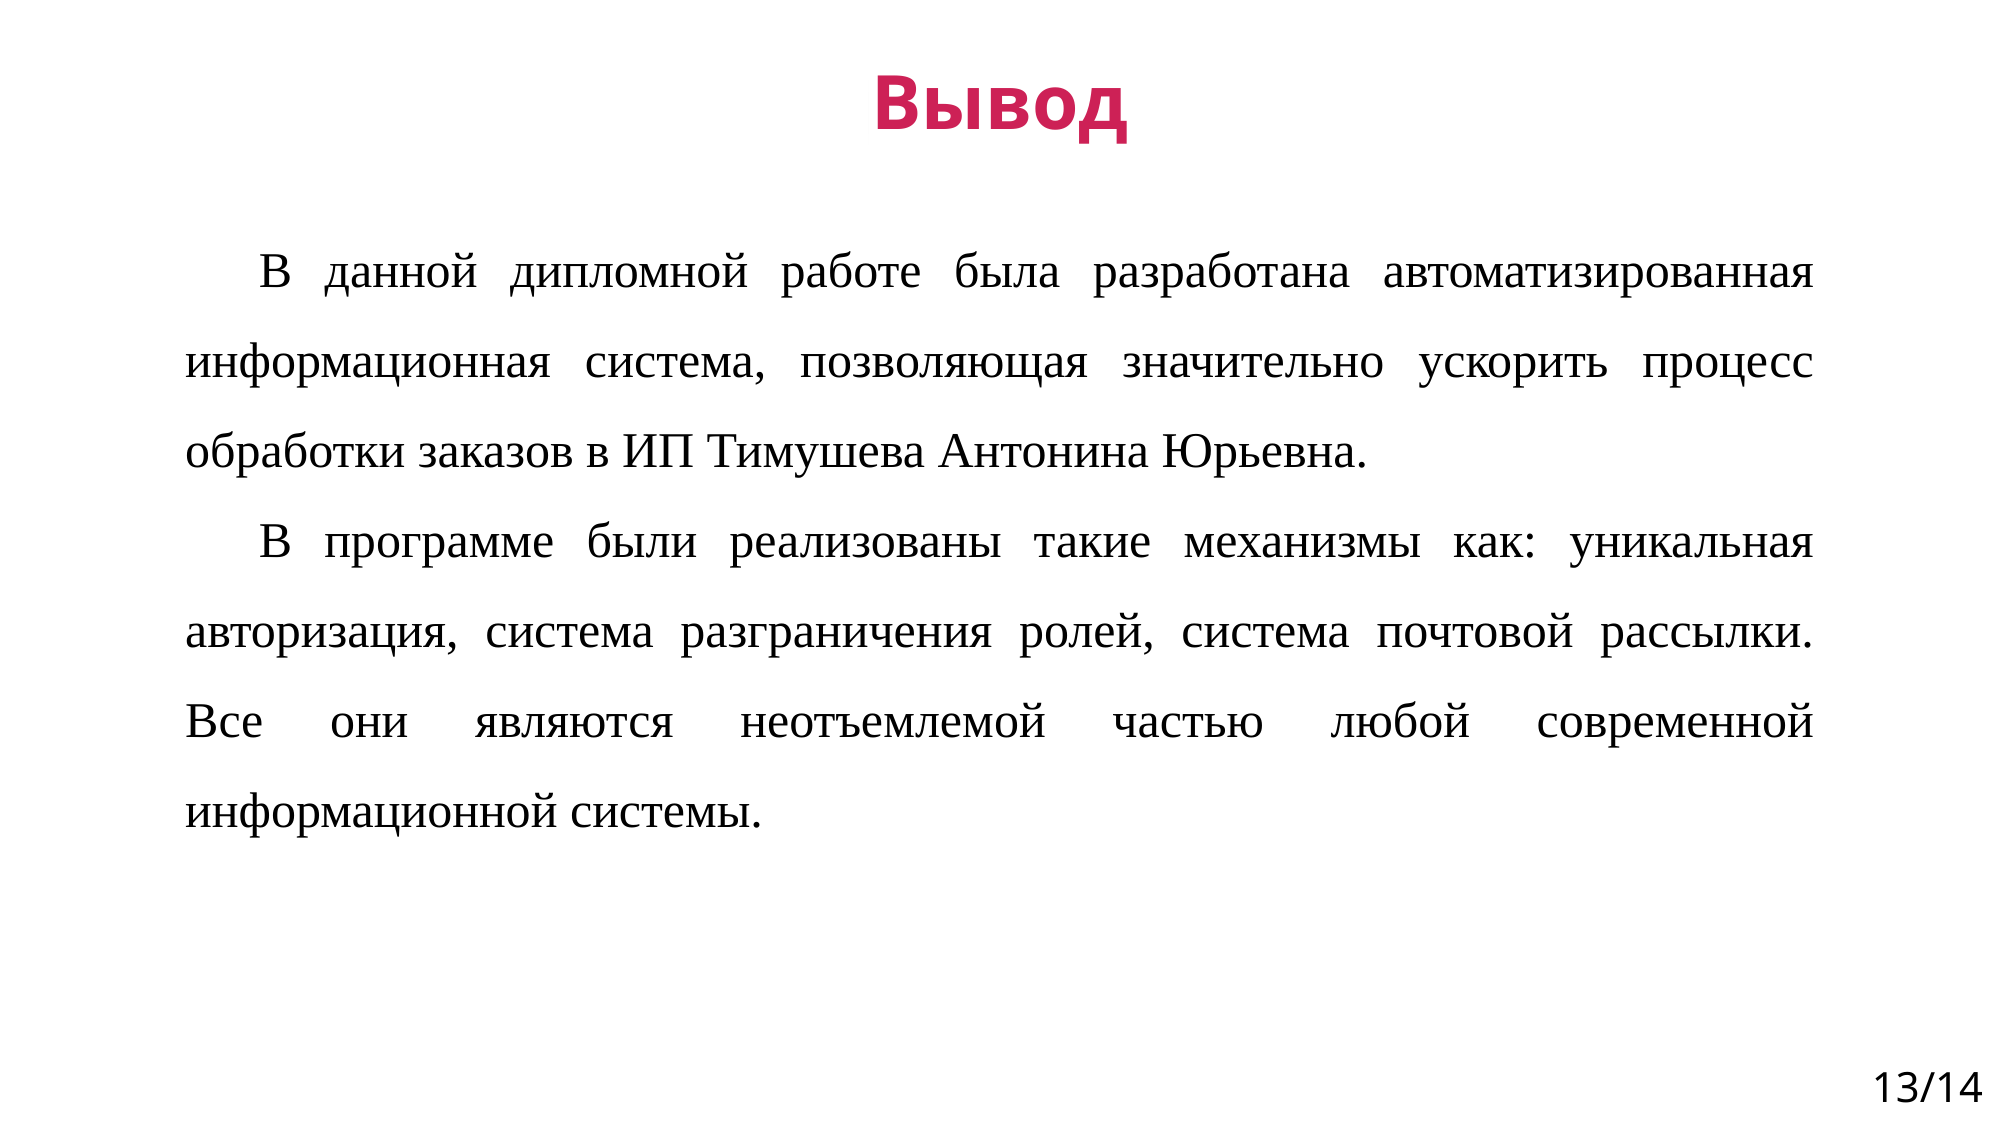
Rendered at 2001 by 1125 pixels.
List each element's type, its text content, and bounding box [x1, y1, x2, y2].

text_box В данной дипломной работе была разработана автоматизированная информационная система, позволяющая значительно ускорить процесс обработки заказов в ИП Тимушева Антонина Юрьевна. В программе были реализованы такие механизмы как: уникальная авторизация, система разграничения ролей, система почтовой рассылки. Все они являются неотъемлемой частью любой современной информационной системы. [170, 199, 1830, 845]
text_box 13/14 [1854, 1044, 2000, 1125]
text_box Вывод [0, 0, 2000, 200]
